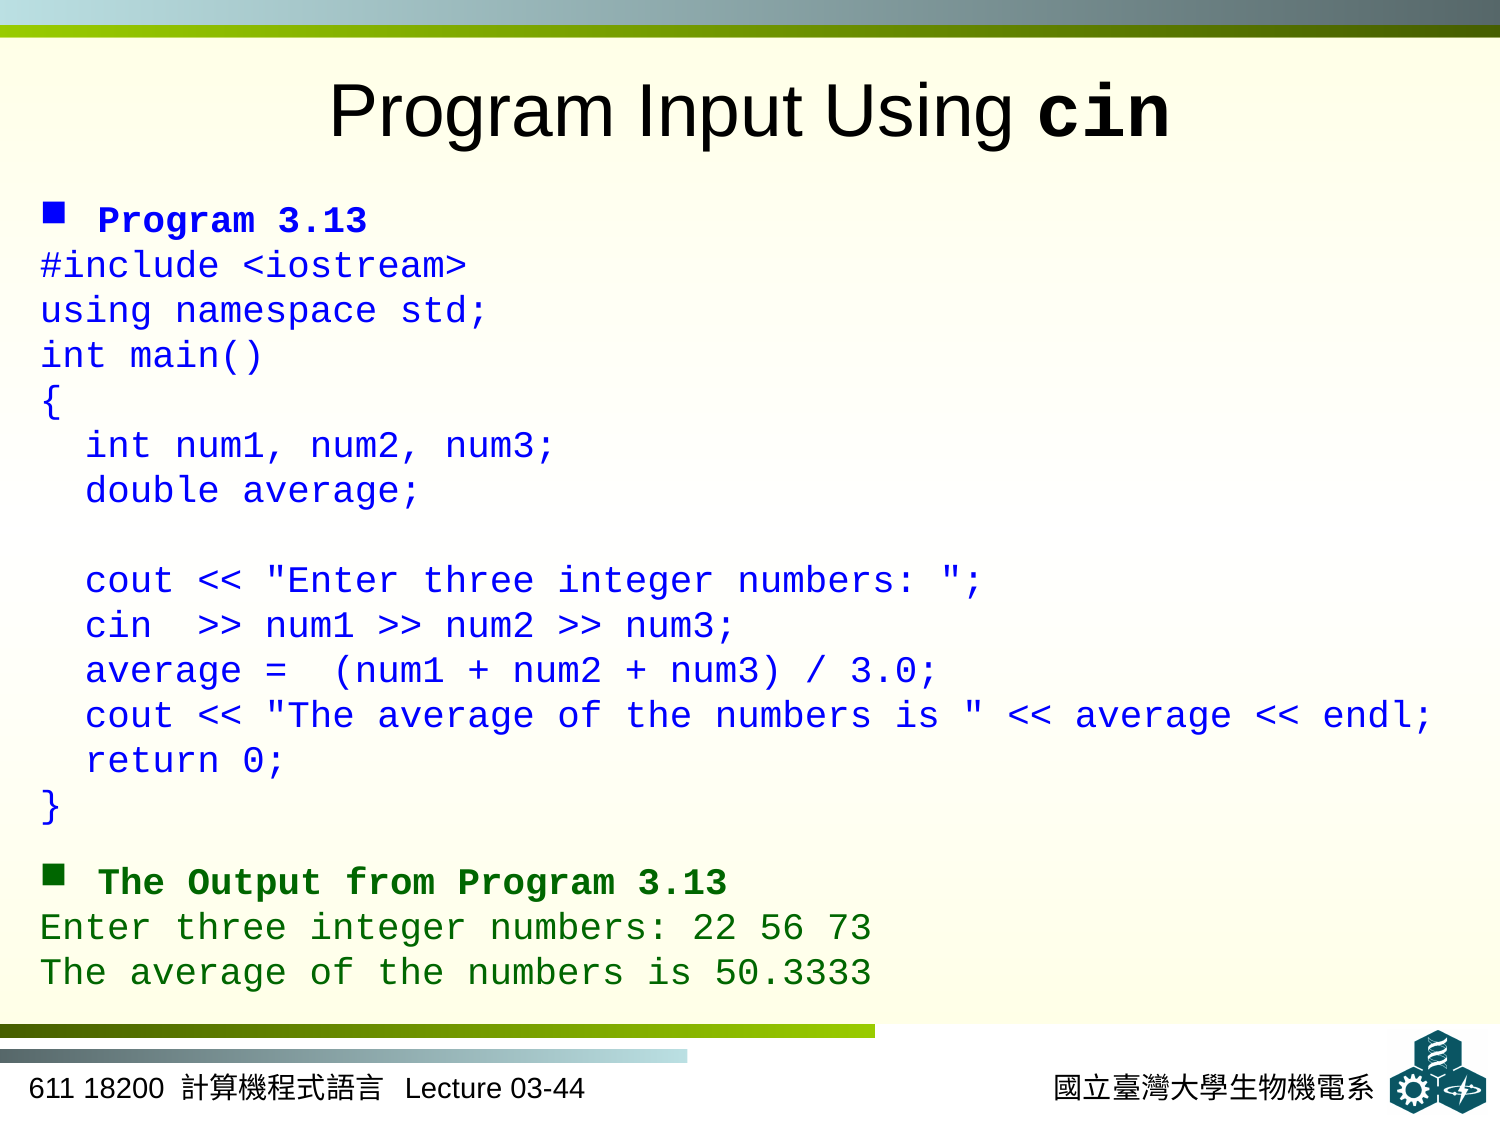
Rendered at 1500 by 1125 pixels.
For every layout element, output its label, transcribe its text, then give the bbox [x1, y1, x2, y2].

title Program Input Using cin [87, 37, 1413, 176]
text_box Program 3.13 #include <iostream> using namespace std; int main() { int num1, num2, num3; double average; cout << "Enter three integer numbers: "; cin >> num1 >> num2 >> num3; average = (num1 + num2 + num3) / 3.0; cout << "The average of the numbers is " << average << endl; return 0; } [24, 187, 1500, 833]
text_box The Output from Program 3.13 Enter three integer numbers: 22 56 73 The average of the numbers is 50.3333 [24, 850, 1138, 1000]
picture [1387, 1029, 1488, 1115]
